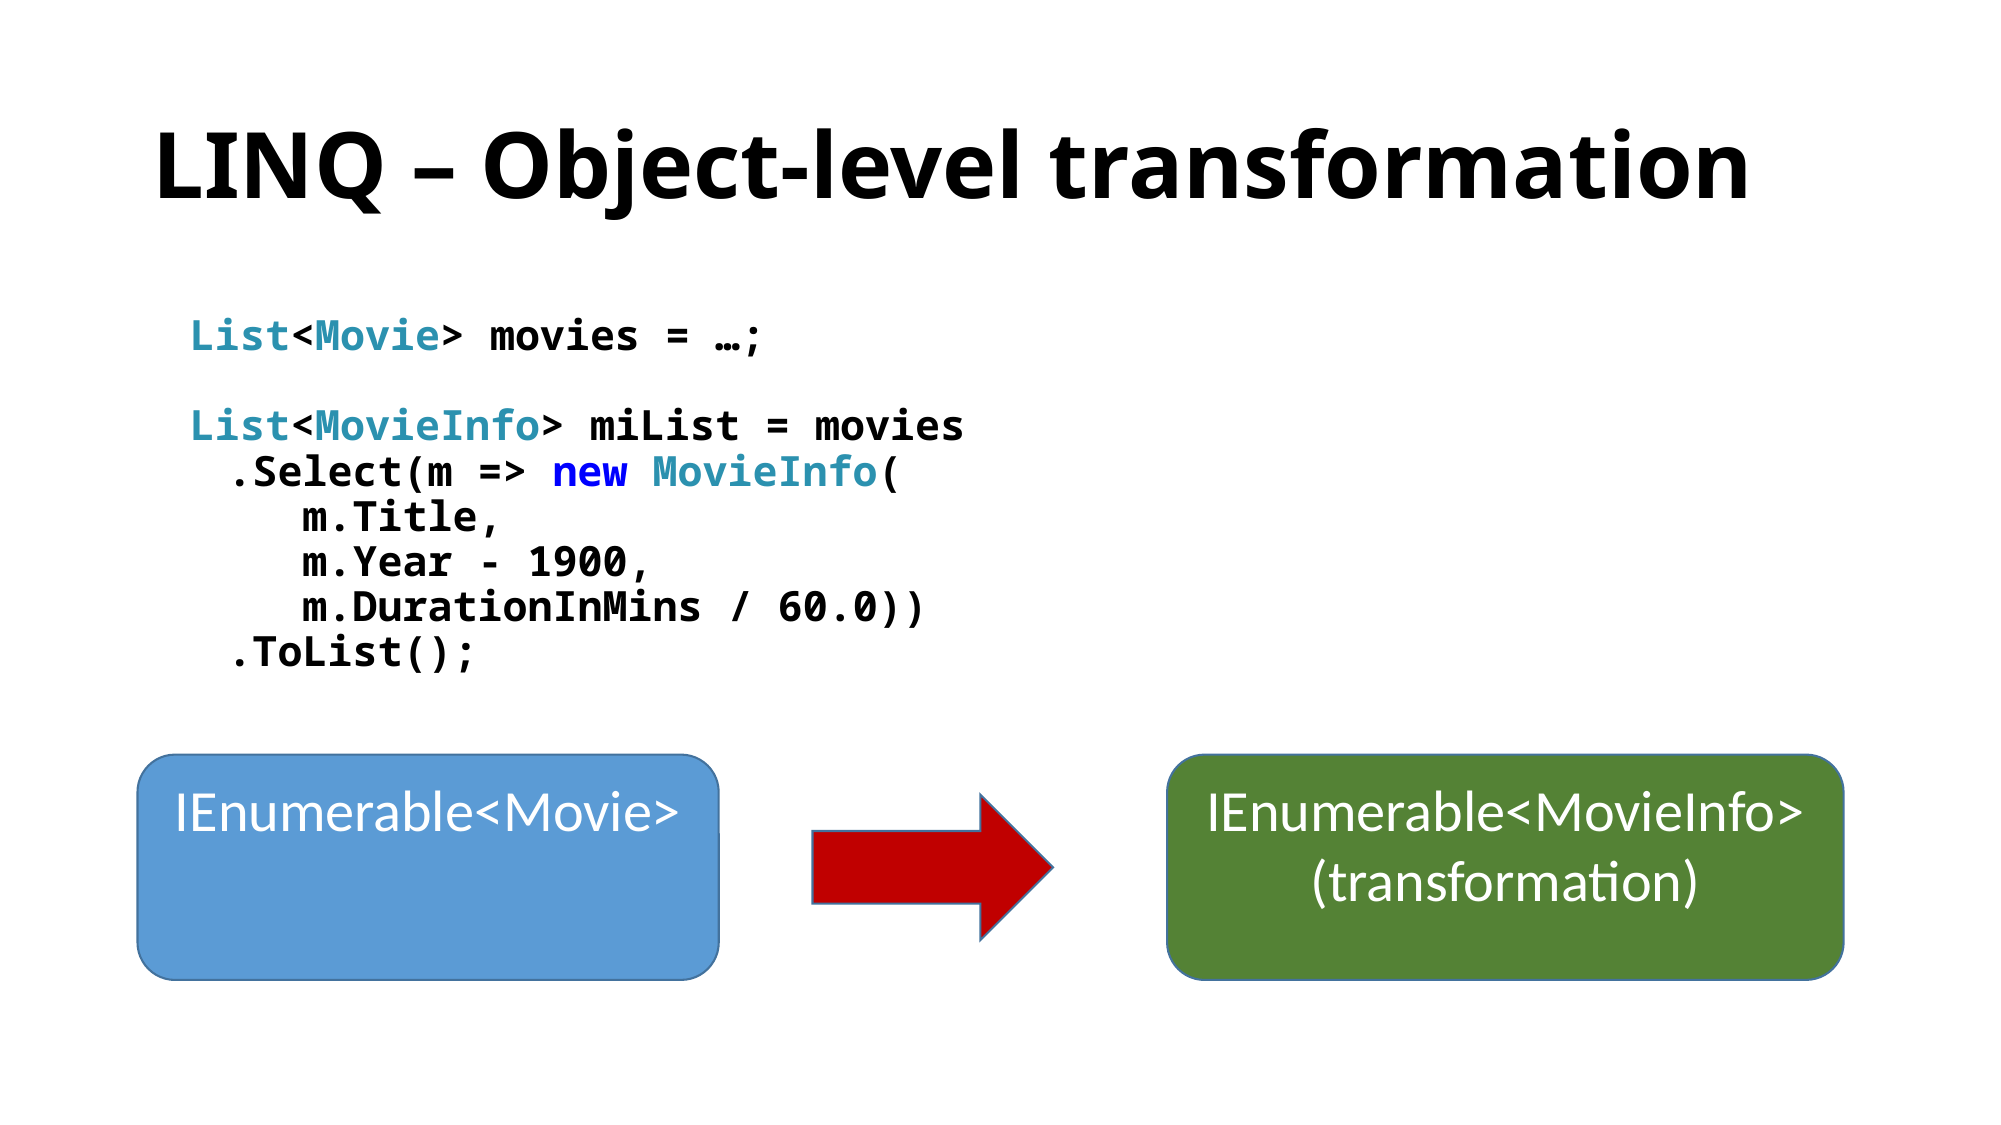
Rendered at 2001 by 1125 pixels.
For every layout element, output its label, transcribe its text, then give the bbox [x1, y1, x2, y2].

list List<Movie> movies = …; List<MovieInfo> miList = movies .Select(m => new MovieInfo( m.Title, m.Year - 1900, m.DurationInMins / 60.0)) .ToList(); [137, 307, 1863, 721]
text_box [811, 792, 1055, 943]
text_box IEnumerable<Movie> [136, 753, 720, 981]
title LINQ – Object-level transformation [137, 59, 1863, 278]
text_box IEnumerable<MovieInfo> (transformation) [1166, 753, 1845, 981]
